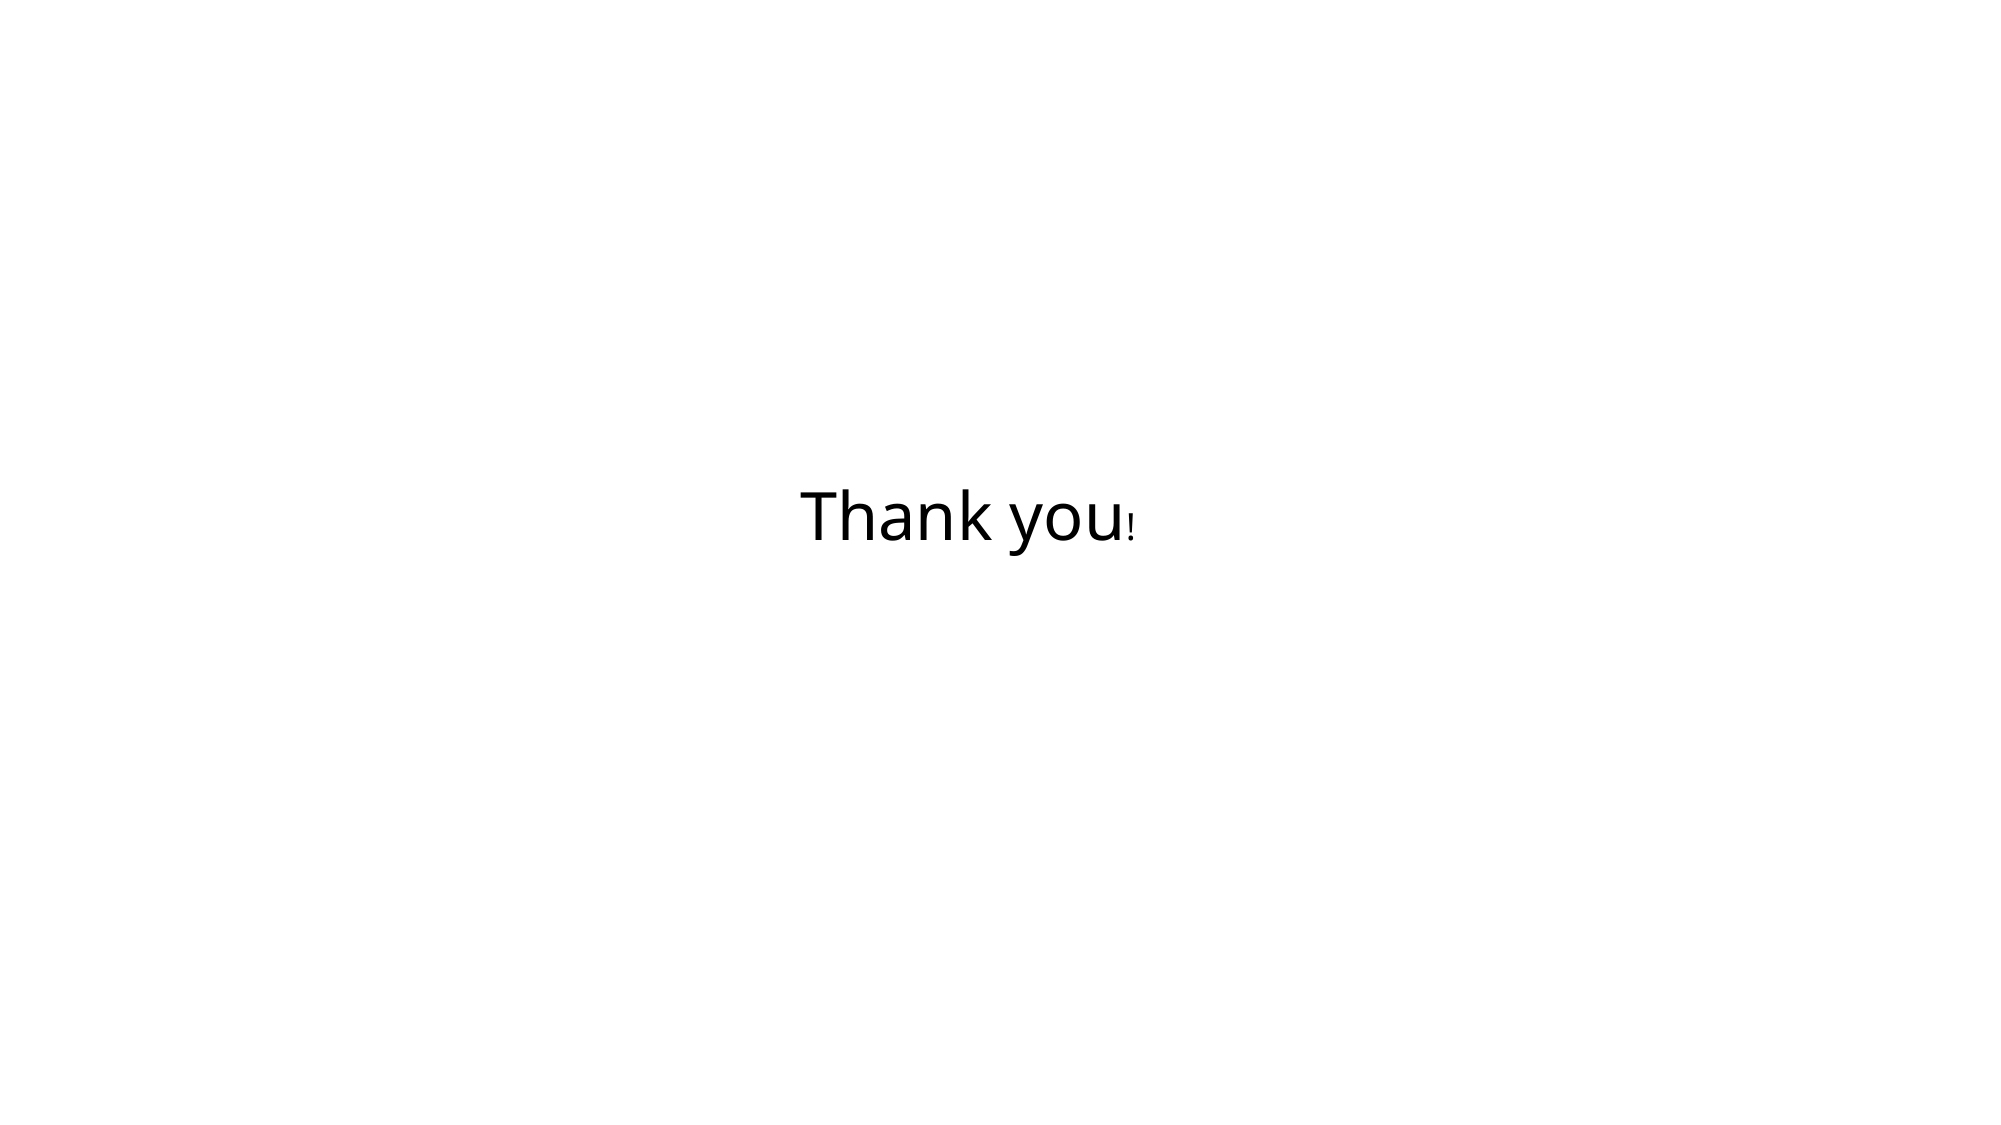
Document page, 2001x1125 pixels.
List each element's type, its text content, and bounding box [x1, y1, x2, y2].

text_box Thank you! [785, 466, 1151, 562]
